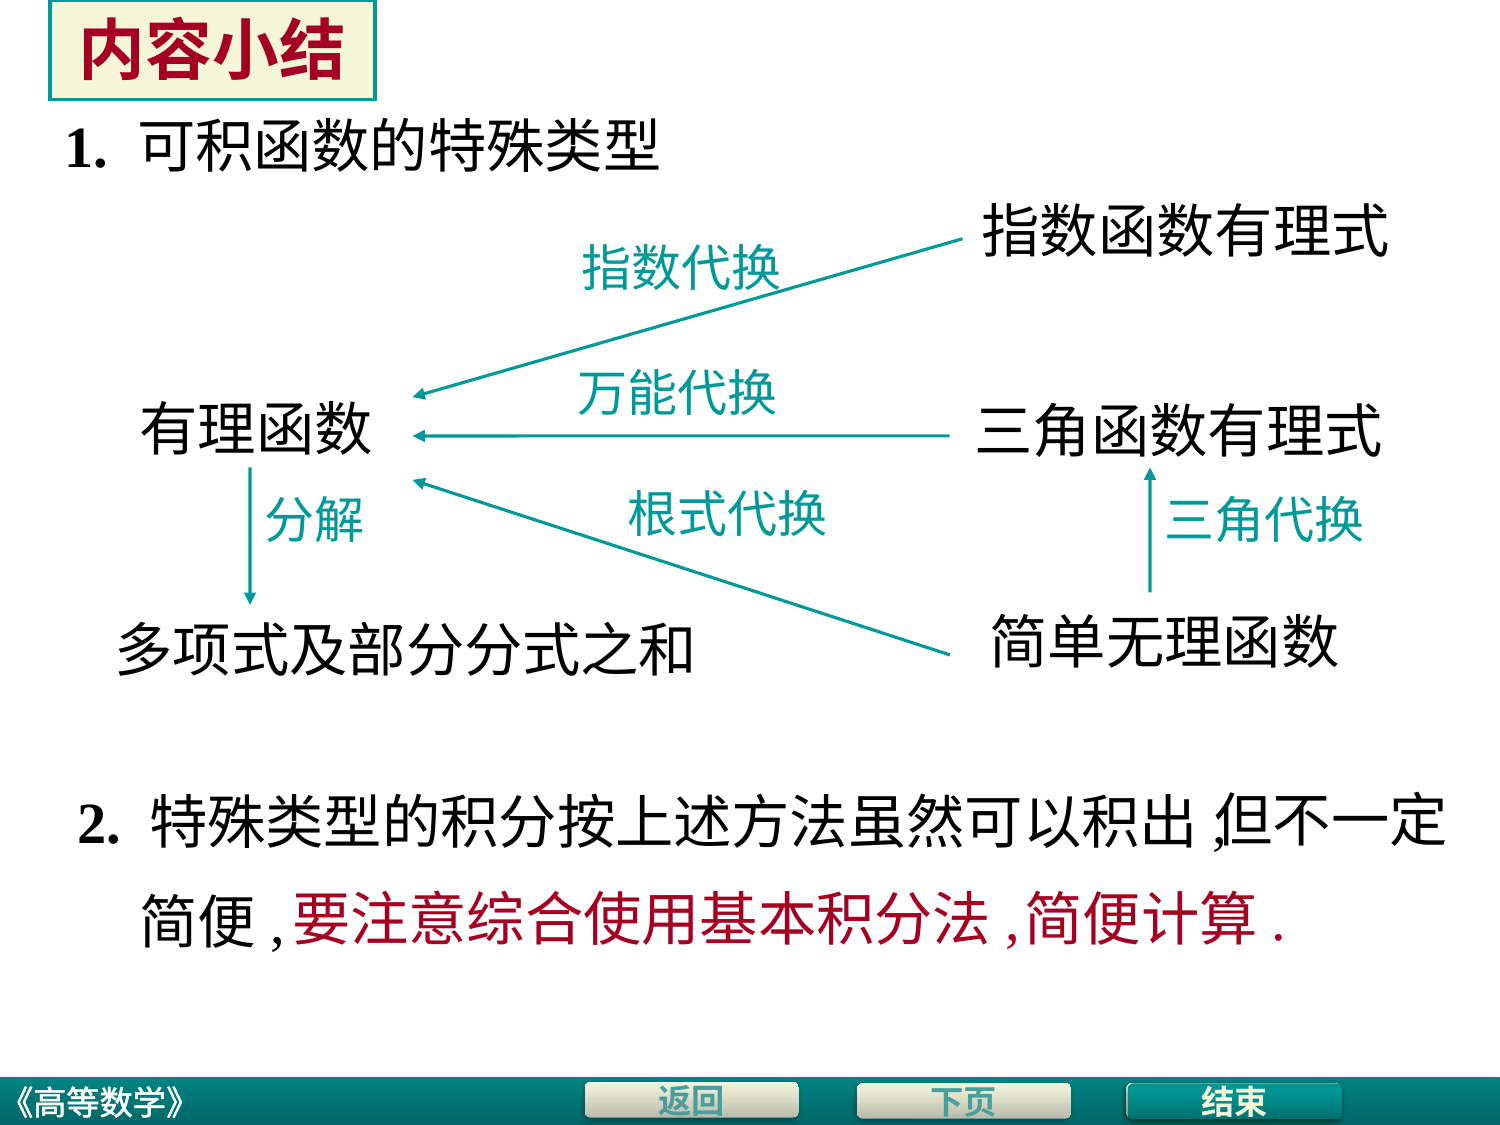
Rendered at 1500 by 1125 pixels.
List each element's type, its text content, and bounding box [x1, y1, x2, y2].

text_box 简单无理函数 [975, 598, 1388, 683]
text_box [412, 429, 950, 443]
text_box [412, 477, 612, 546]
text_box 结束 [1127, 1083, 1342, 1119]
text_box [1143, 467, 1157, 480]
text_box 指数代换 [566, 229, 841, 305]
text_box 三角代换 [1149, 480, 1425, 556]
text_box 简便, [125, 877, 313, 963]
text_box 要注意综合使用基本积分法, [277, 875, 1009, 960]
text_box 但不一定 [1200, 775, 1475, 861]
text_box 万能代换 [562, 353, 913, 429]
text_box [412, 305, 733, 400]
text_box 有理函数 [125, 384, 463, 470]
text_box 指数函数有理式 [967, 186, 1449, 272]
text_box 2. 特殊类型的积分按上述方法虽然可以积出, [62, 778, 1250, 863]
text_box 1. 可积函数的特殊类型 [50, 101, 700, 187]
text_box 简便计算. [1009, 875, 1310, 960]
text_box 多项式及部分分式之和 [99, 605, 738, 691]
text_box 分解 [249, 480, 438, 556]
text_box [243, 556, 257, 605]
text_box 根式代换 [612, 474, 925, 550]
title 内容小结 [50, 0, 375, 100]
text_box 三角函数有理式 [960, 386, 1411, 472]
